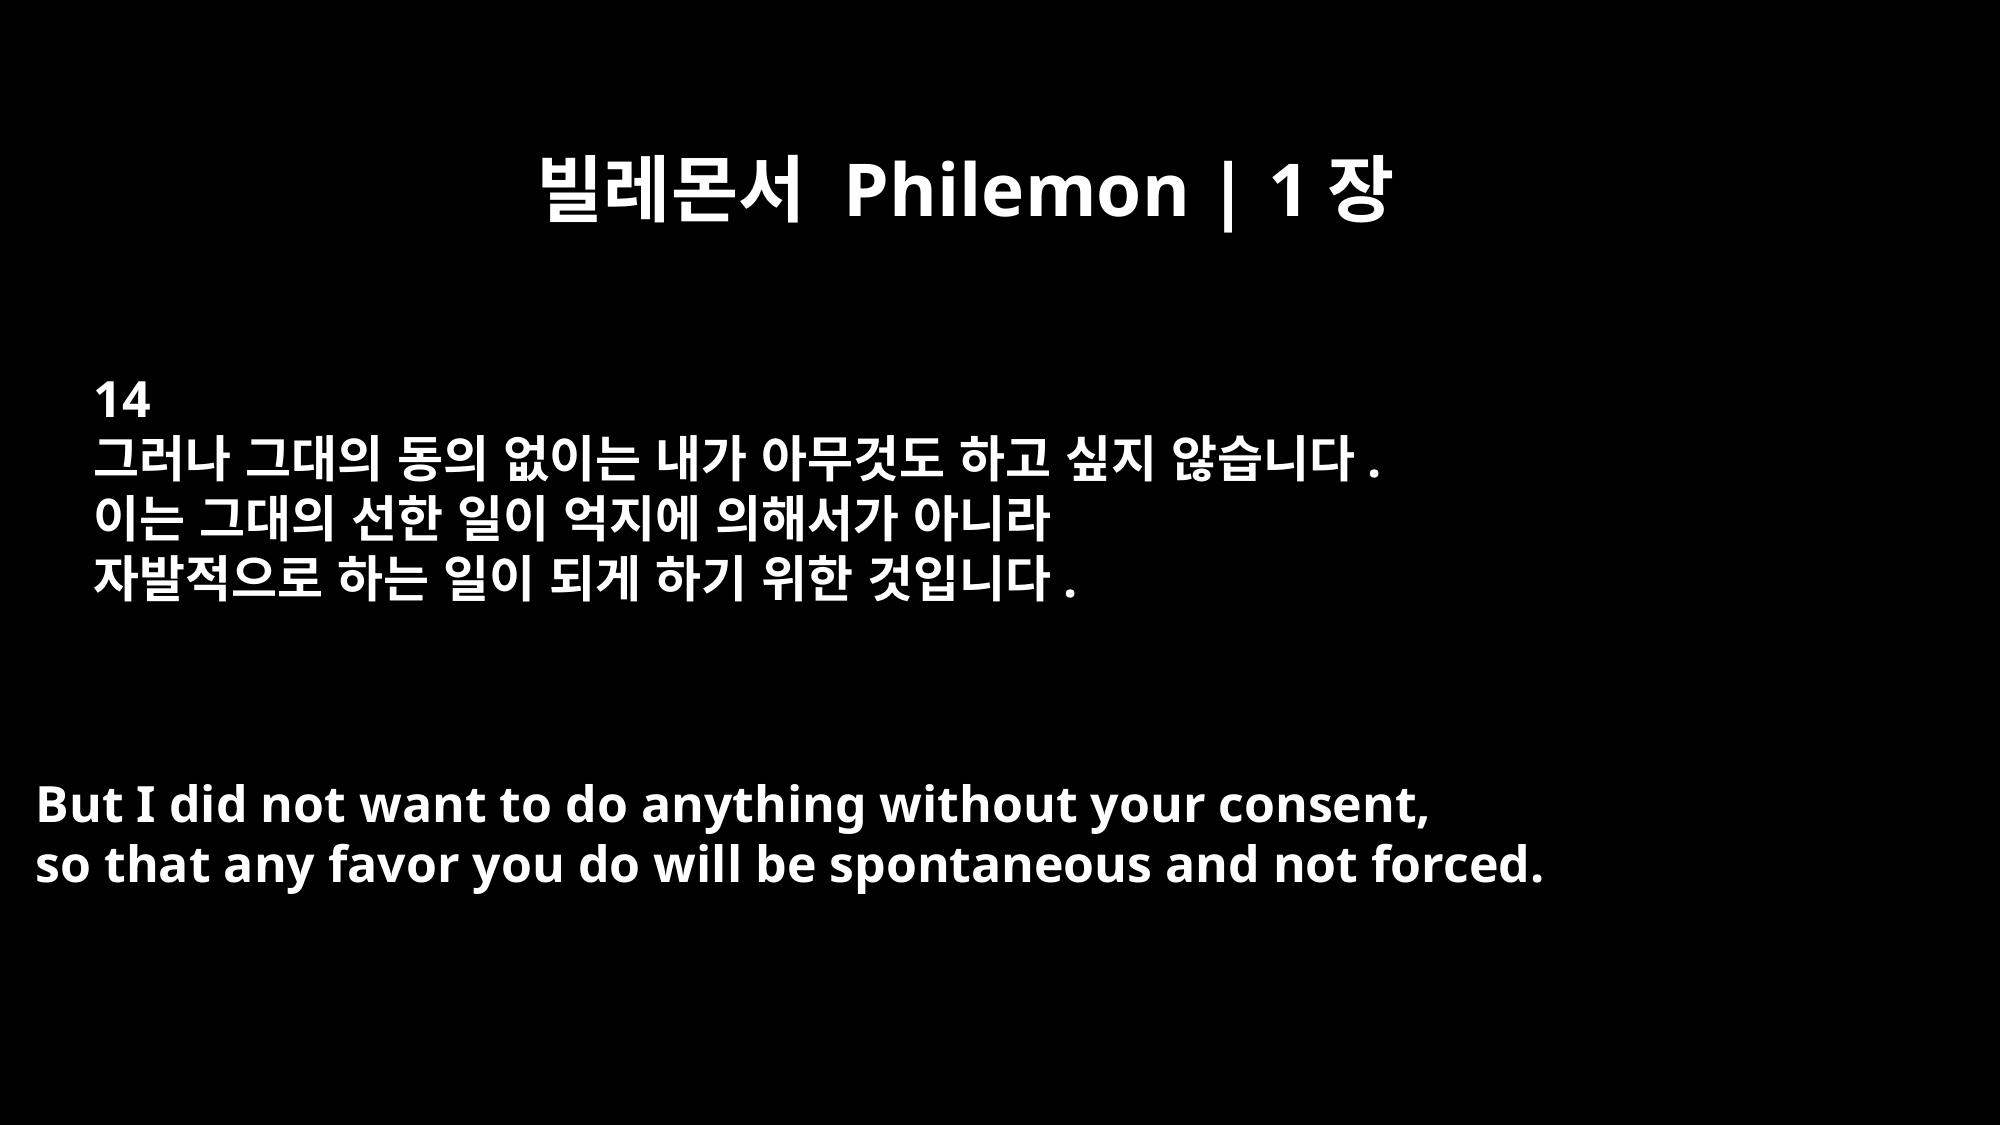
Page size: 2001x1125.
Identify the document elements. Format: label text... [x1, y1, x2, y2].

text_box But I did not want to do anything without your consent, so that any favor you do will be spontaneous and not forced. [21, 764, 1561, 900]
text_box 14 그러나 그대의 동의 없이는 내가 아무것도 하고 싶지 않습니다. 이는 그대의 선한 일이 억지에 의해서가 아니라 자발적으로 하는 일이 되게 하기 위한 것입니다. [78, 359, 1410, 615]
text_box 빌레몬서 Philemon | 1장 [521, 136, 1410, 239]
